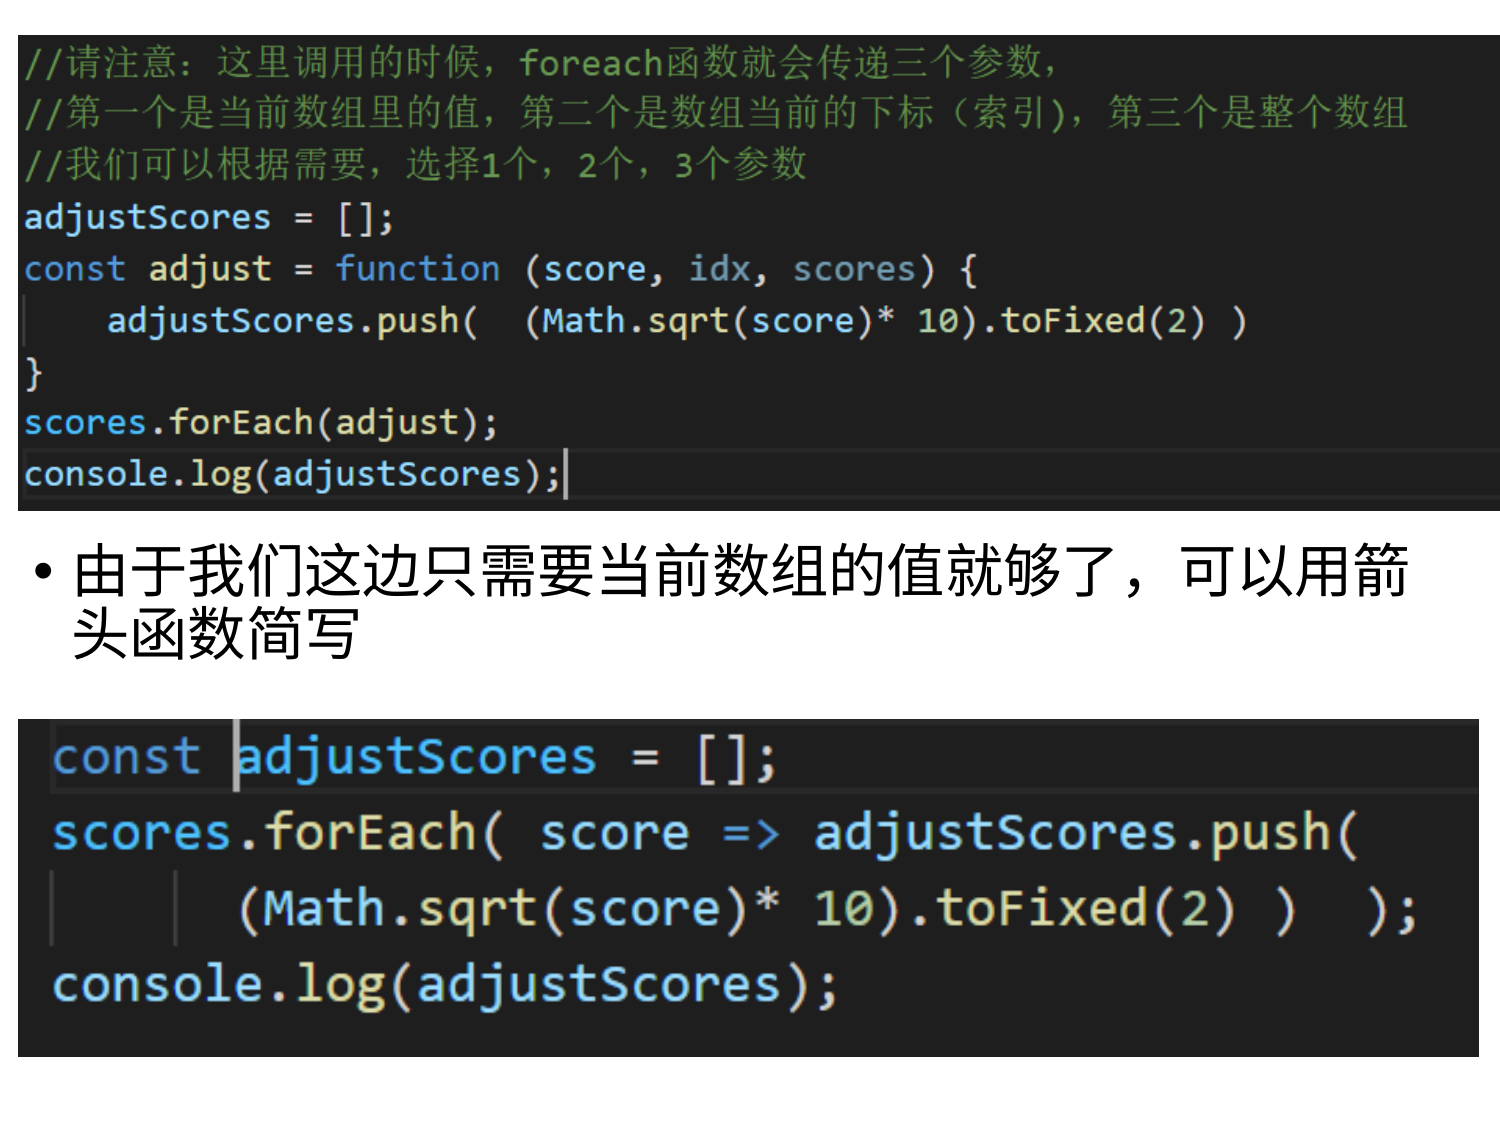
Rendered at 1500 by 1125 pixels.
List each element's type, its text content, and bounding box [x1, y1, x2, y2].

picture [18, 35, 1500, 511]
list 由于我们这边只需要当前数组的值就够了，可以用箭头函数简写 [18, 534, 1473, 719]
picture [18, 719, 1479, 1057]
